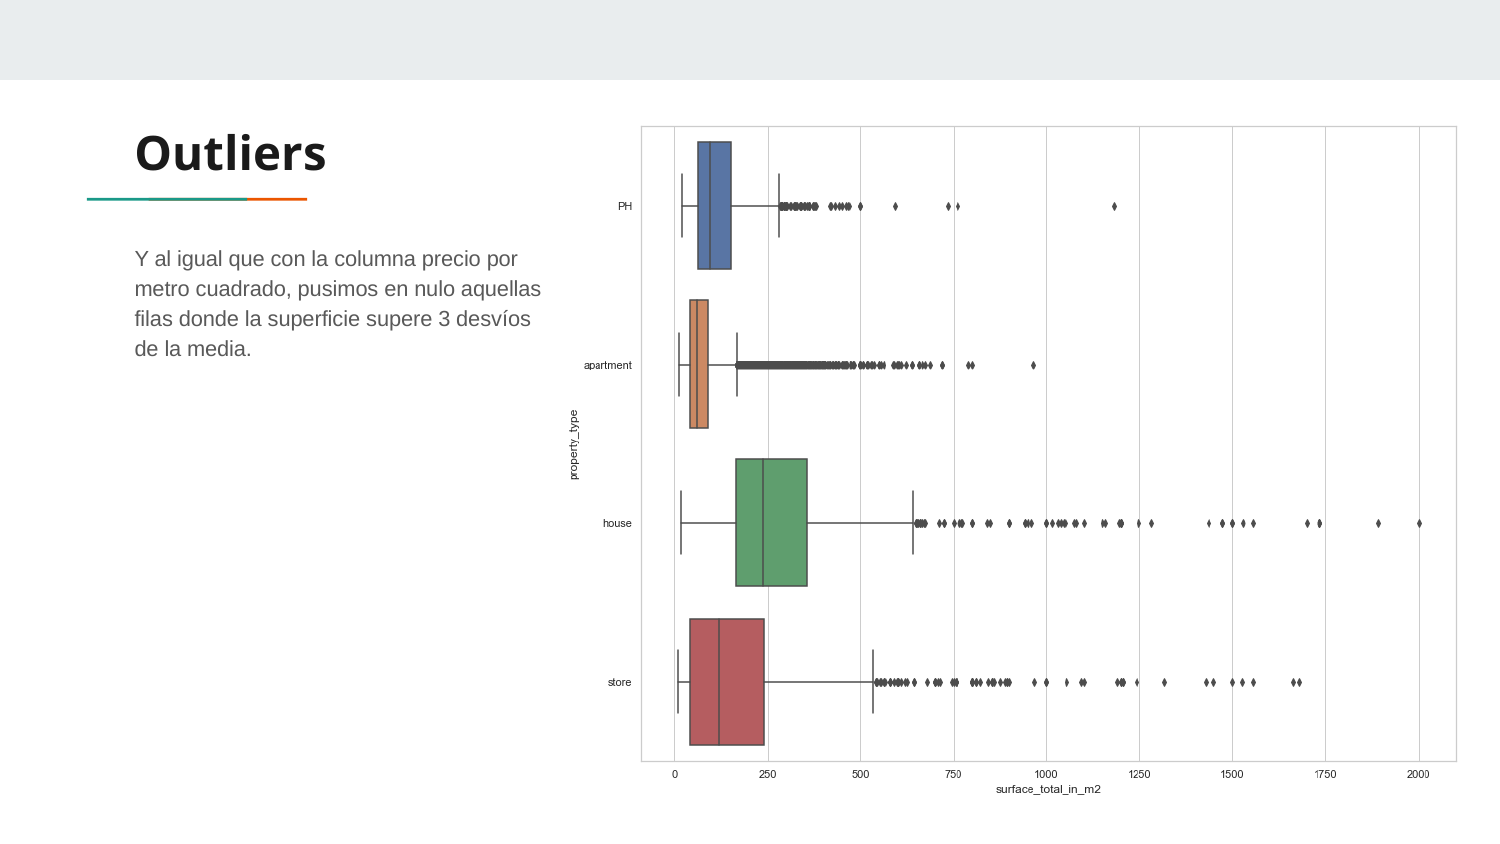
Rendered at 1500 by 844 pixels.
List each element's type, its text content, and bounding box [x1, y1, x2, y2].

picture [562, 118, 1461, 800]
list Y al igual que con la columna precio por metro cuadrado, pusimos en nulo aquellas filas donde la superficie supere 3 desvíos de la media. [119, 226, 557, 744]
title Outliers [119, 107, 1381, 196]
